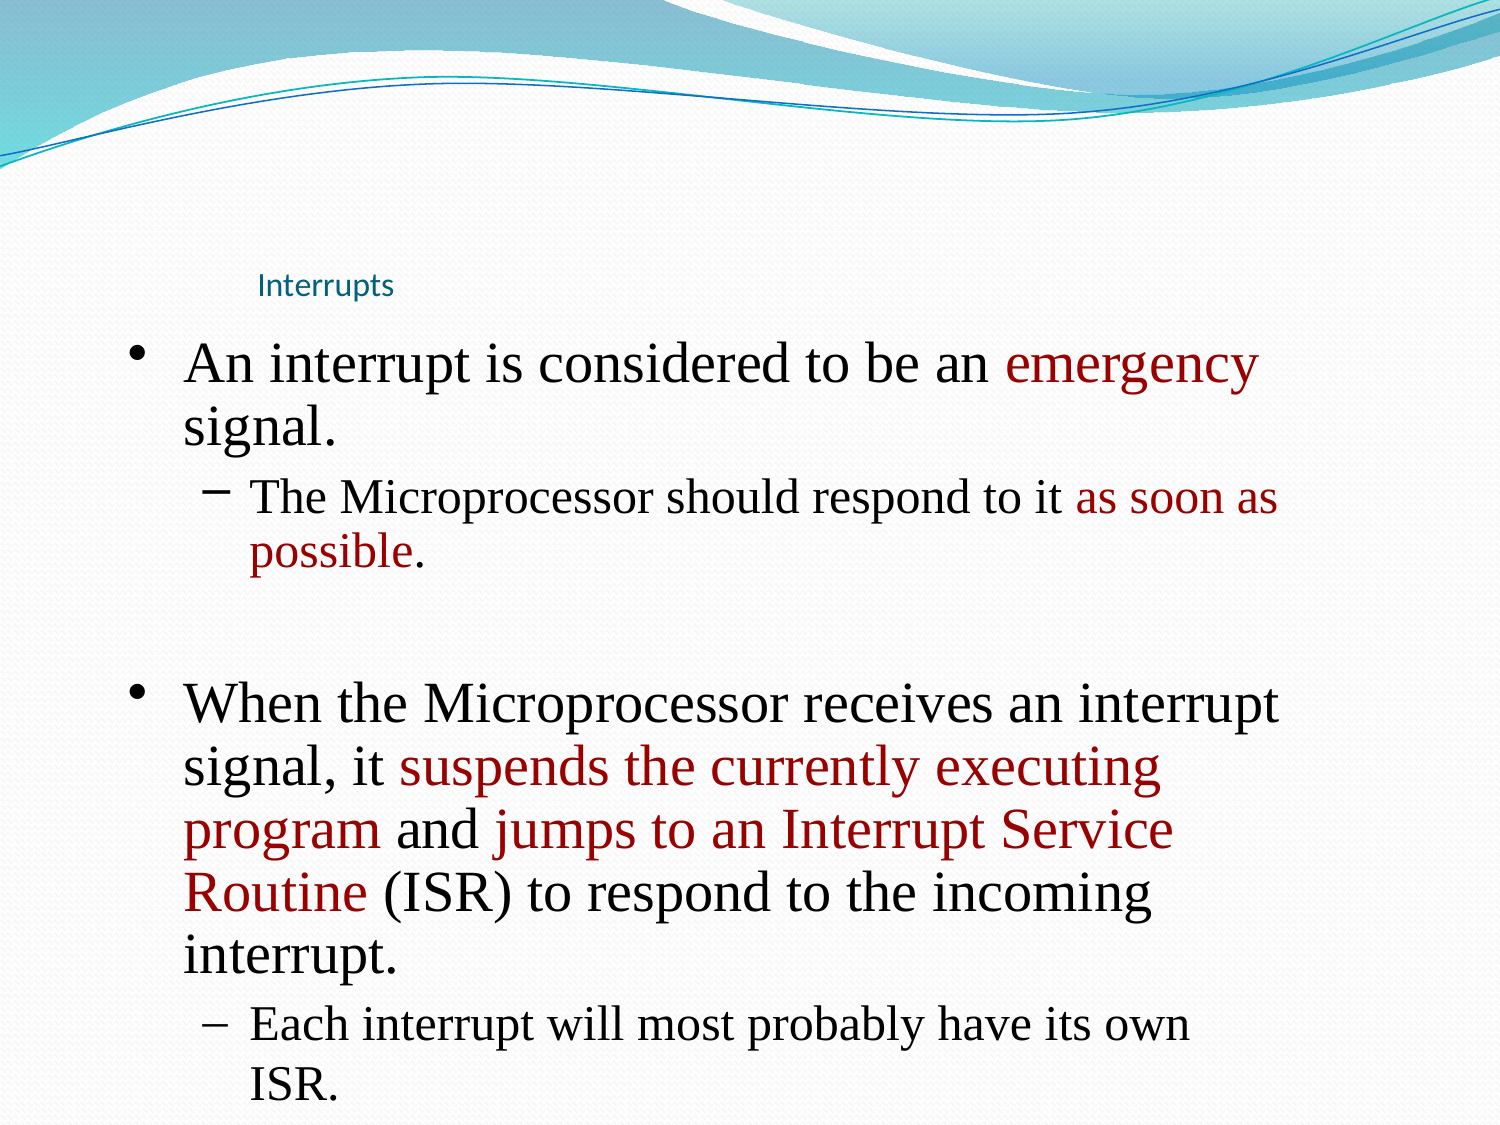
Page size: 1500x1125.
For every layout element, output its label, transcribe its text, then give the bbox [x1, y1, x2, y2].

text_box An interrupt is considered to be an emergency signal. The Microprocessor should respond to it as soon as possible. When the Microprocessor receives an interrupt signal, it suspends the currently executing program and jumps to an Interrupt Service Routine (ISR) to respond to the incoming interrupt. Each interrupt will most probably have its own ISR. [125, 331, 1293, 1111]
title Interrupts [75, 115, 1425, 303]
